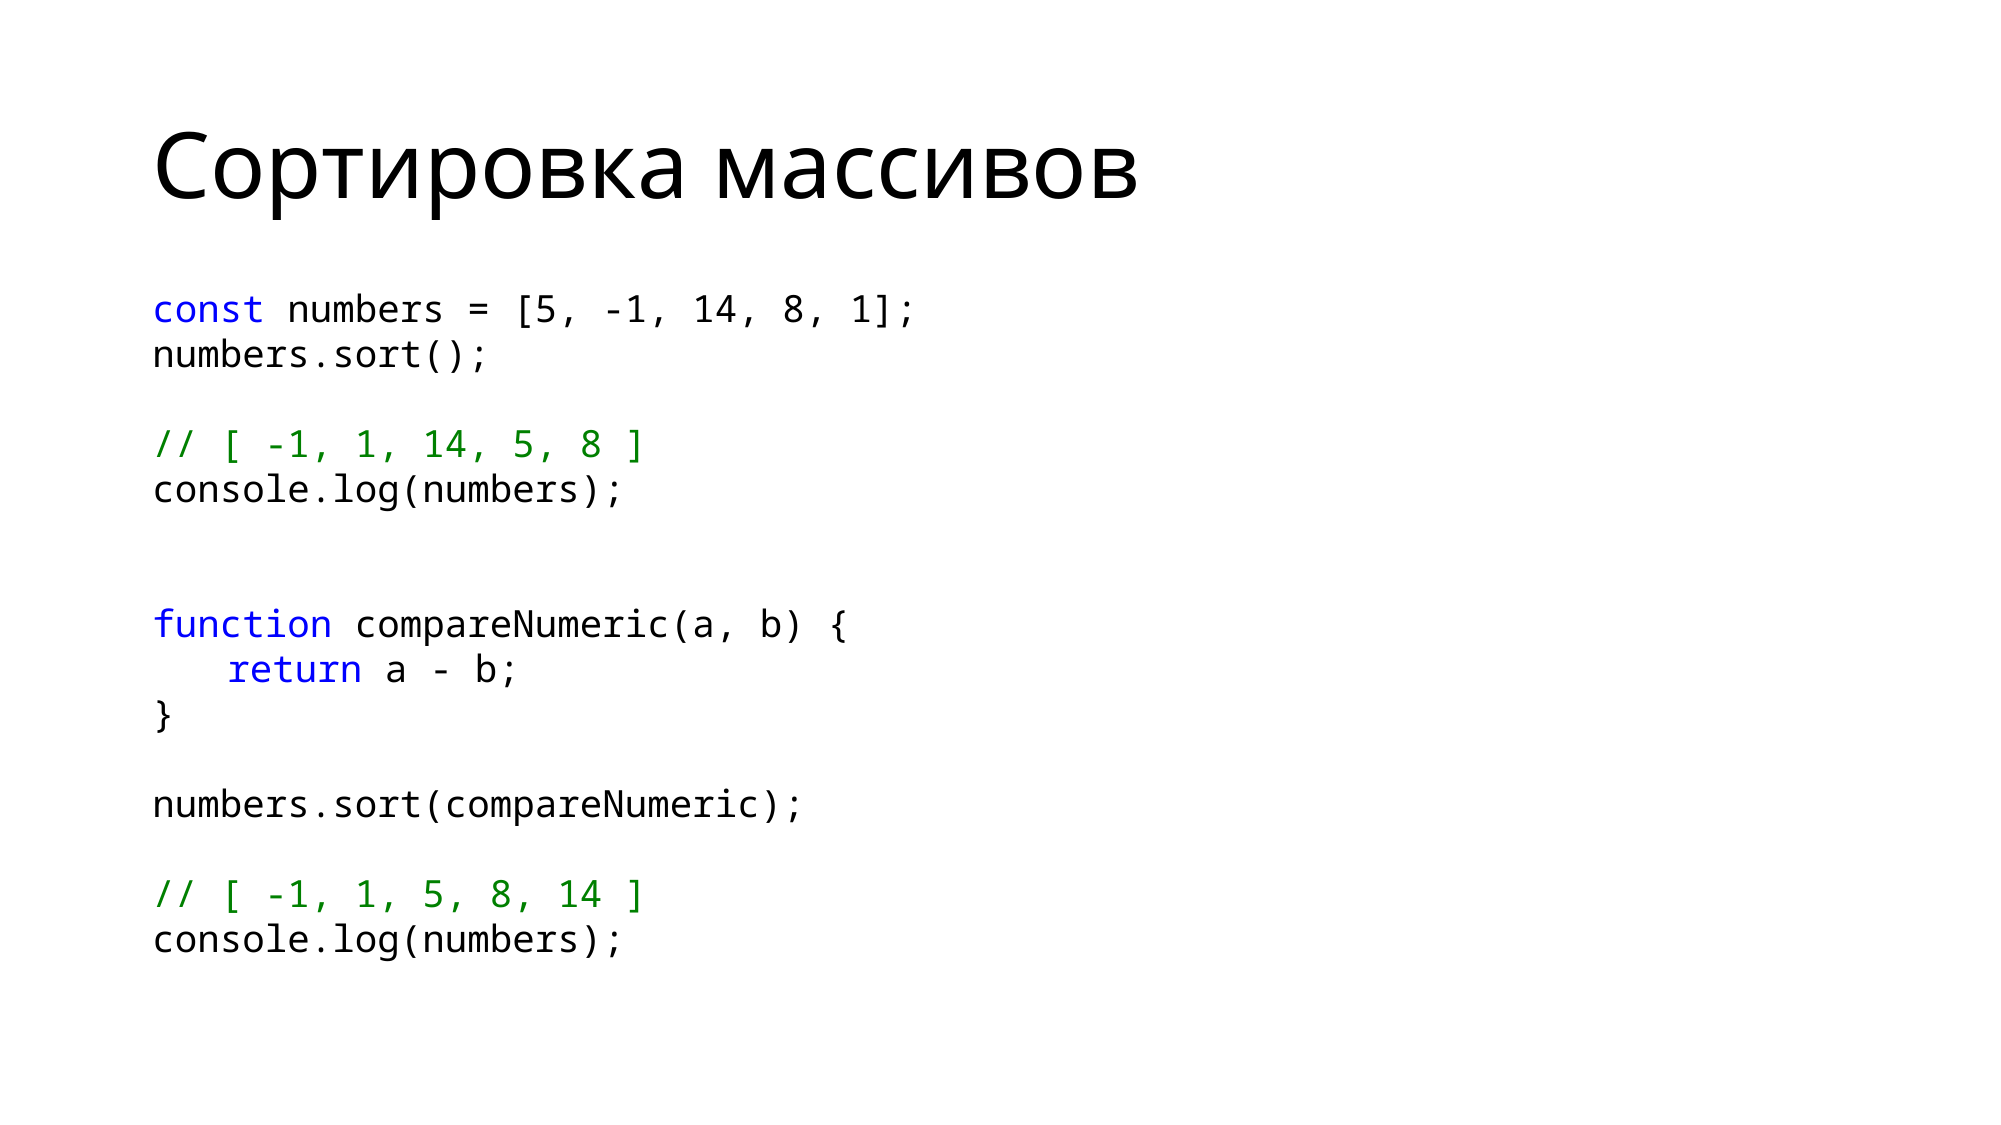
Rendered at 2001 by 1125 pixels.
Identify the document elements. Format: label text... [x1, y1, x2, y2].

title Сортировка массивов [137, 59, 1863, 278]
text_box const numbers = [5, -1, 14, 8, 1]; numbers.sort(); // [ -1, 1, 14, 5, 8 ] console.log(numbers); function compareNumeric(a, b) { return a - b; } numbers.sort(compareNumeric); // [ -1, 1, 5, 8, 14 ] console.log(numbers); [137, 277, 1138, 967]
